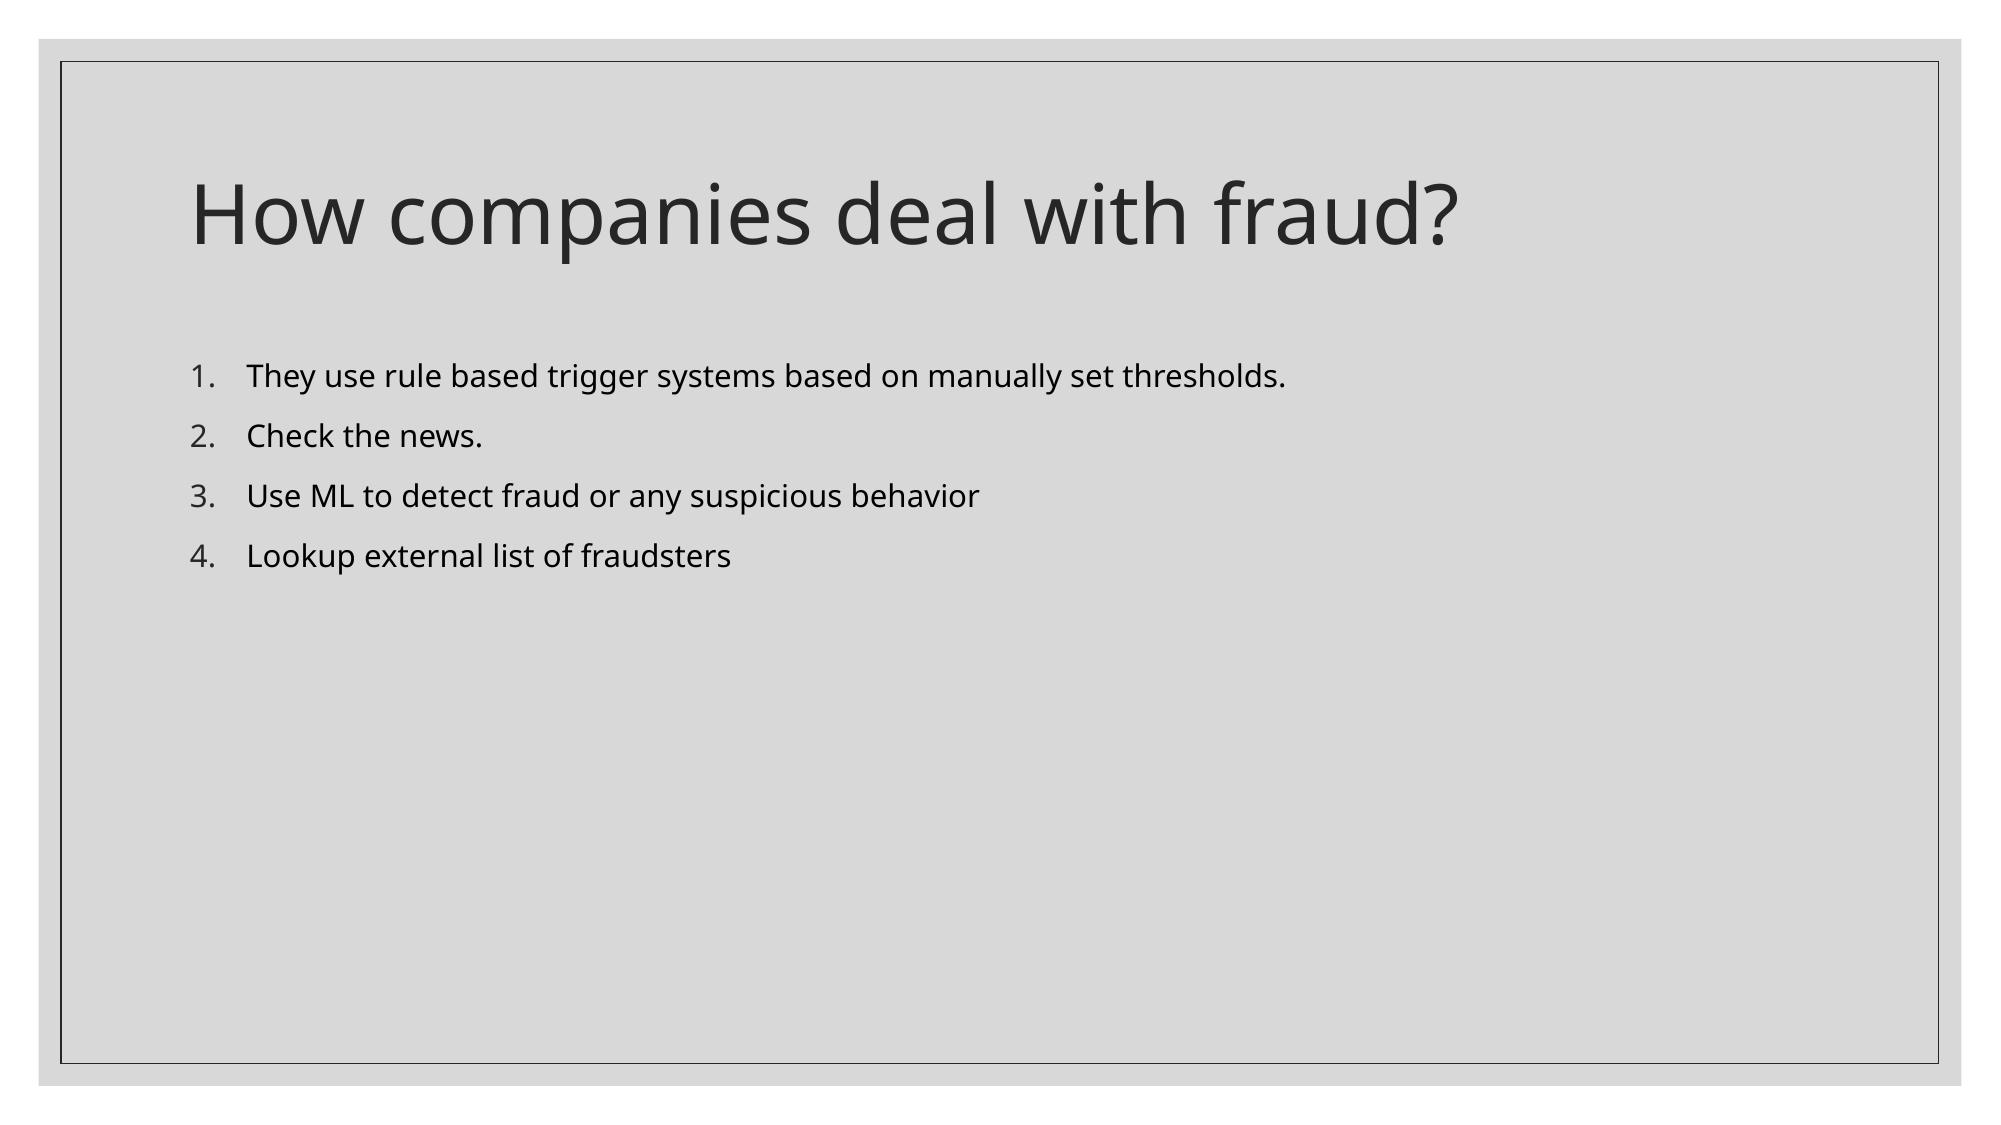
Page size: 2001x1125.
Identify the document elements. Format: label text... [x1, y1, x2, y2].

list They use rule based trigger systems based on manually set thresholds. Check the news. Use ML to detect fraud or any suspicious behavior Lookup external list of fraudsters [174, 345, 1825, 977]
title How companies deal with fraud? [174, 105, 1825, 331]
